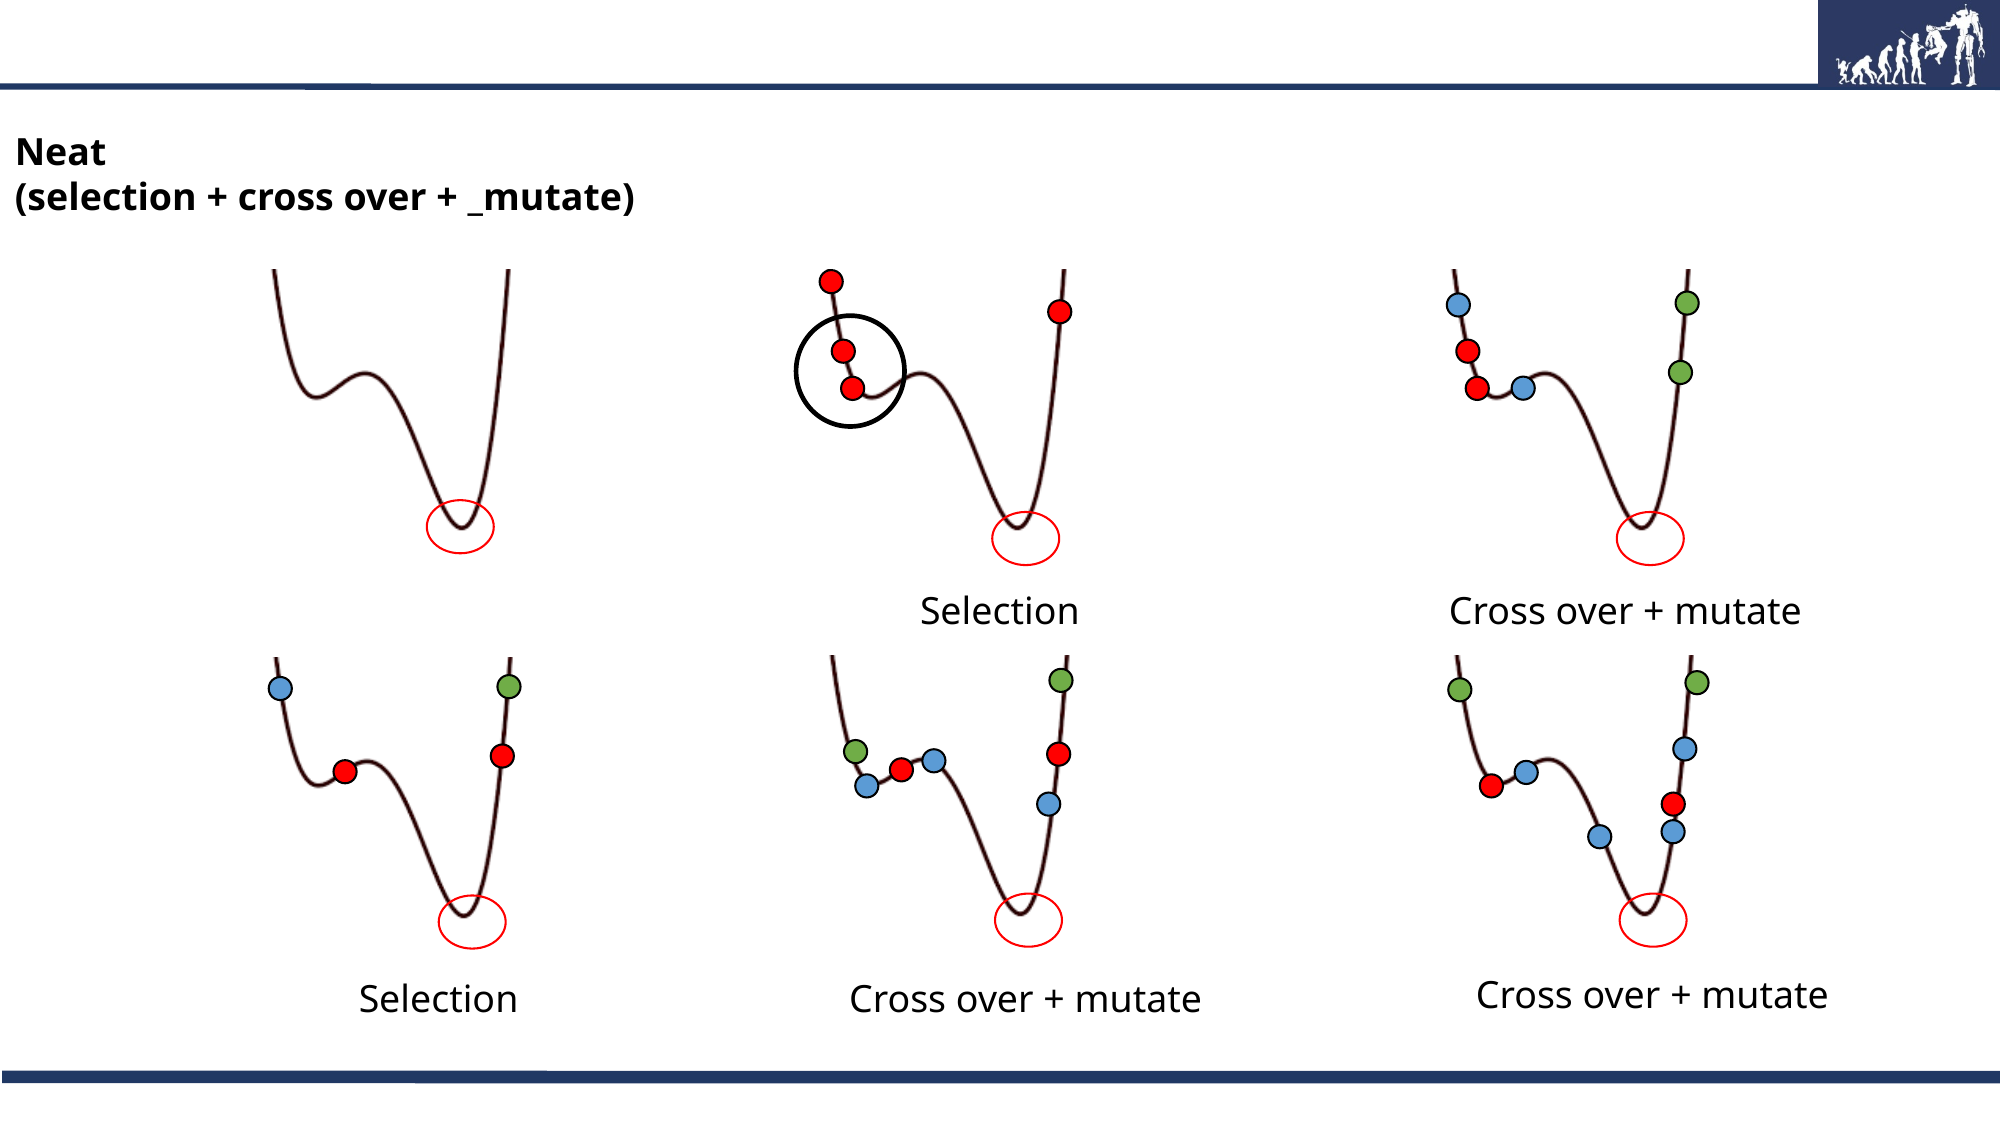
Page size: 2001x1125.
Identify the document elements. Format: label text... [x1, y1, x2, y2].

text_box Cross over + mutate [805, 967, 1246, 1028]
text_box Neat (selection + cross over + _mutate) [0, 120, 736, 226]
picture [1398, 655, 1780, 979]
picture [1818, 0, 2000, 87]
picture [1395, 269, 1777, 593]
text_box Selection [340, 981, 538, 1028]
text_box Cross over + mutate [1432, 963, 1873, 1024]
picture [770, 269, 1153, 593]
picture [214, 269, 597, 593]
picture [773, 655, 1156, 979]
picture [217, 657, 599, 981]
text_box Selection [879, 593, 1122, 640]
text_box Cross over + mutate [1405, 579, 1846, 641]
